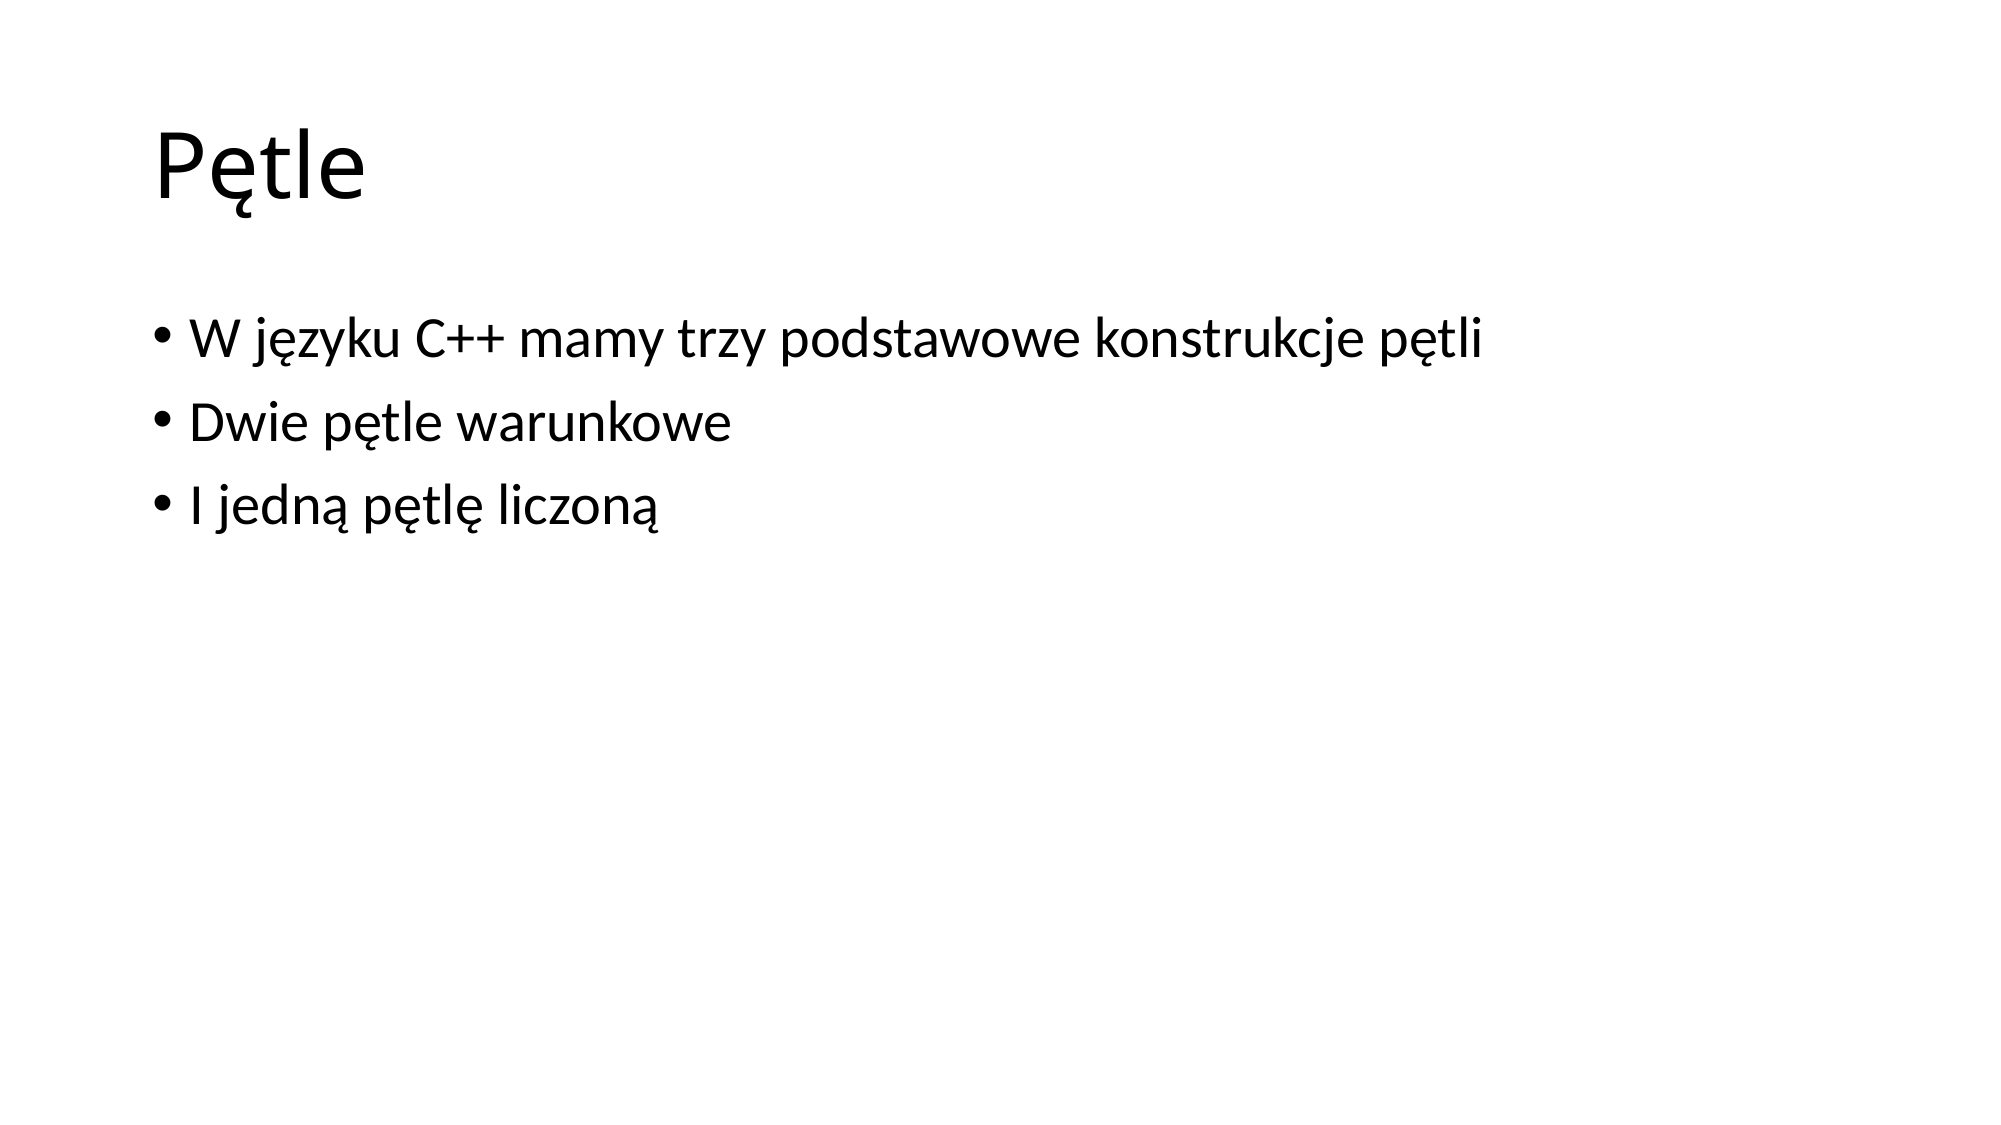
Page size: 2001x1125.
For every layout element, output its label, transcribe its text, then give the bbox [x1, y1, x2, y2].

title Pętle [137, 59, 1863, 278]
list W języku C++ mamy trzy podstawowe konstrukcje pętli Dwie pętle warunkowe I jedną pętlę liczoną [137, 299, 1863, 1014]
